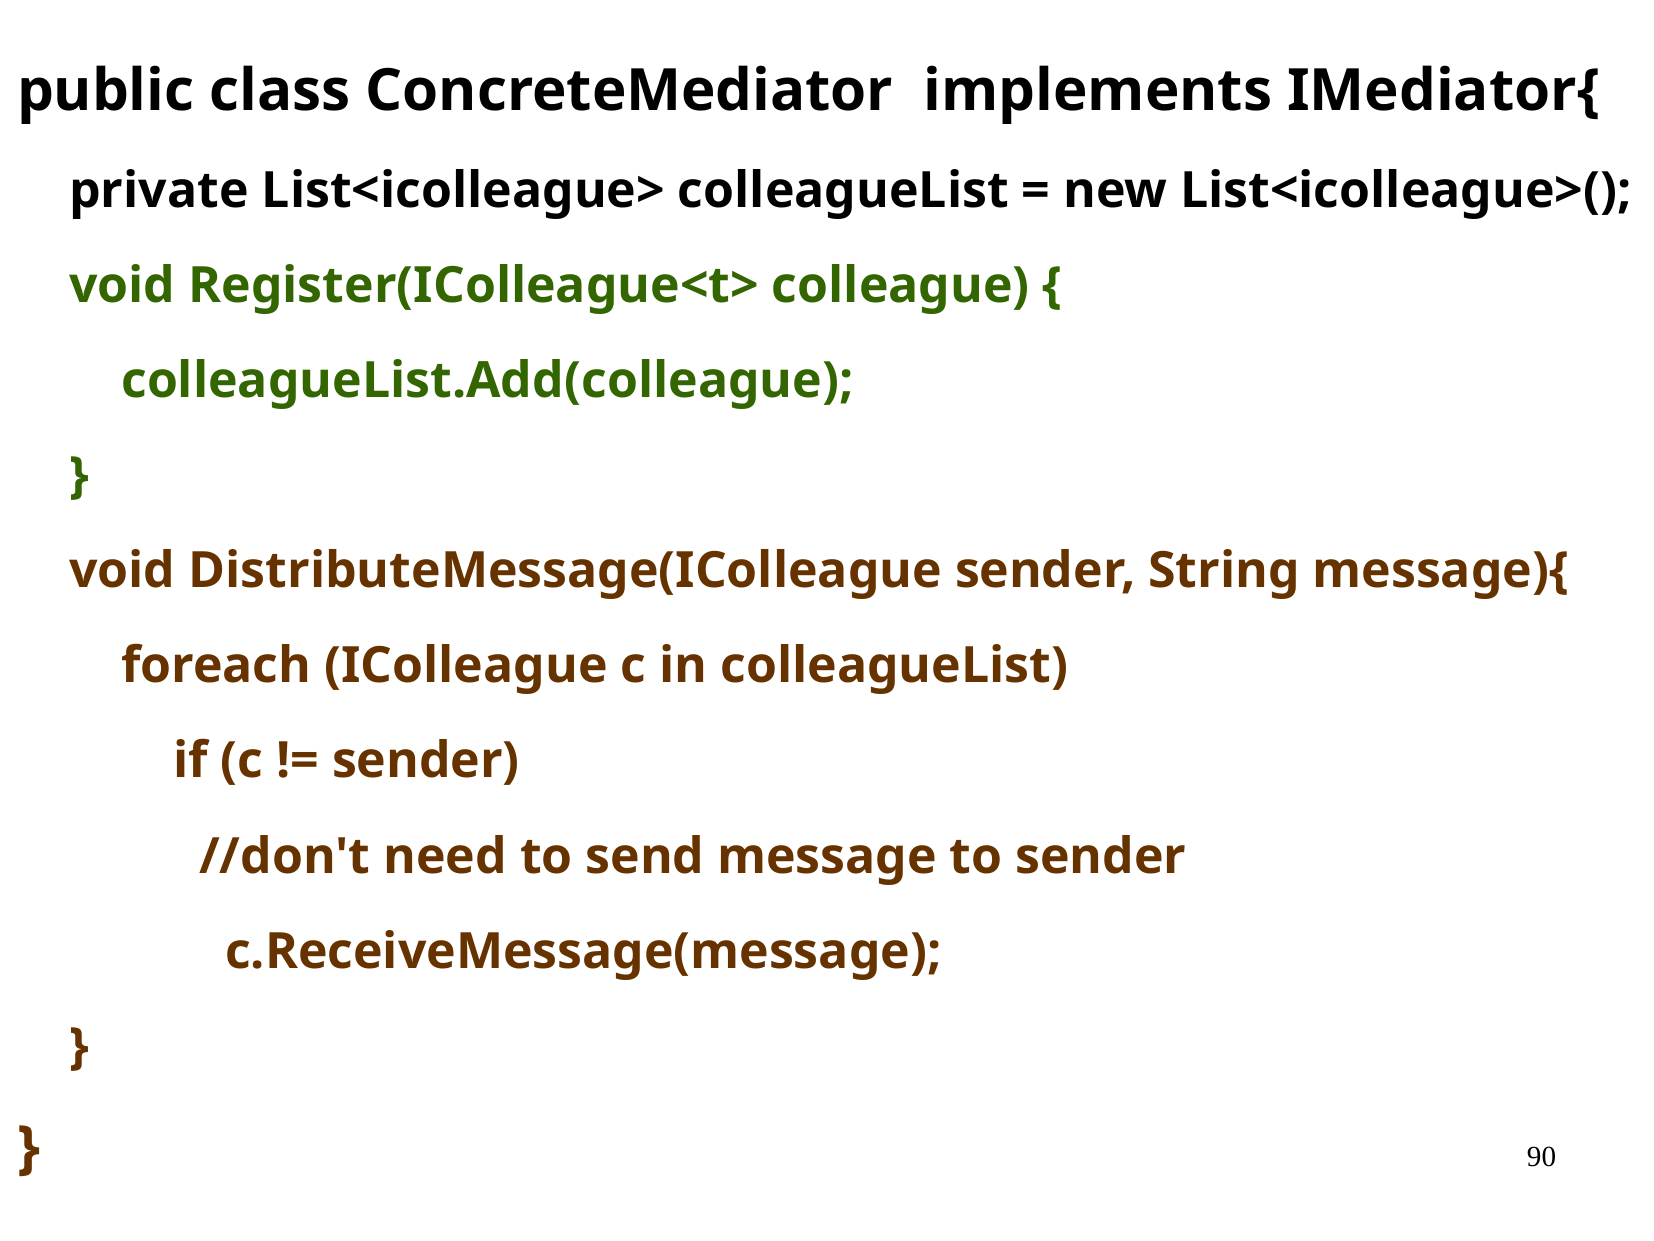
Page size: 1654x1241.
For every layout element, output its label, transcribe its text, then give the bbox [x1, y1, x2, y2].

list public class ConcreteMediator implements IMediator{ private List<icolleague> colleagueList = new List<icolleague>(); void Register(IColleague<t> colleague) { colleagueList.Add(colleague); } void DistributeMessage(IColleague sender, String message){ foreach (IColleague c in colleagueList) if (c != sender) //don't need to send message to sender c.ReceiveMessage(message); } } [0, 45, 1654, 1096]
